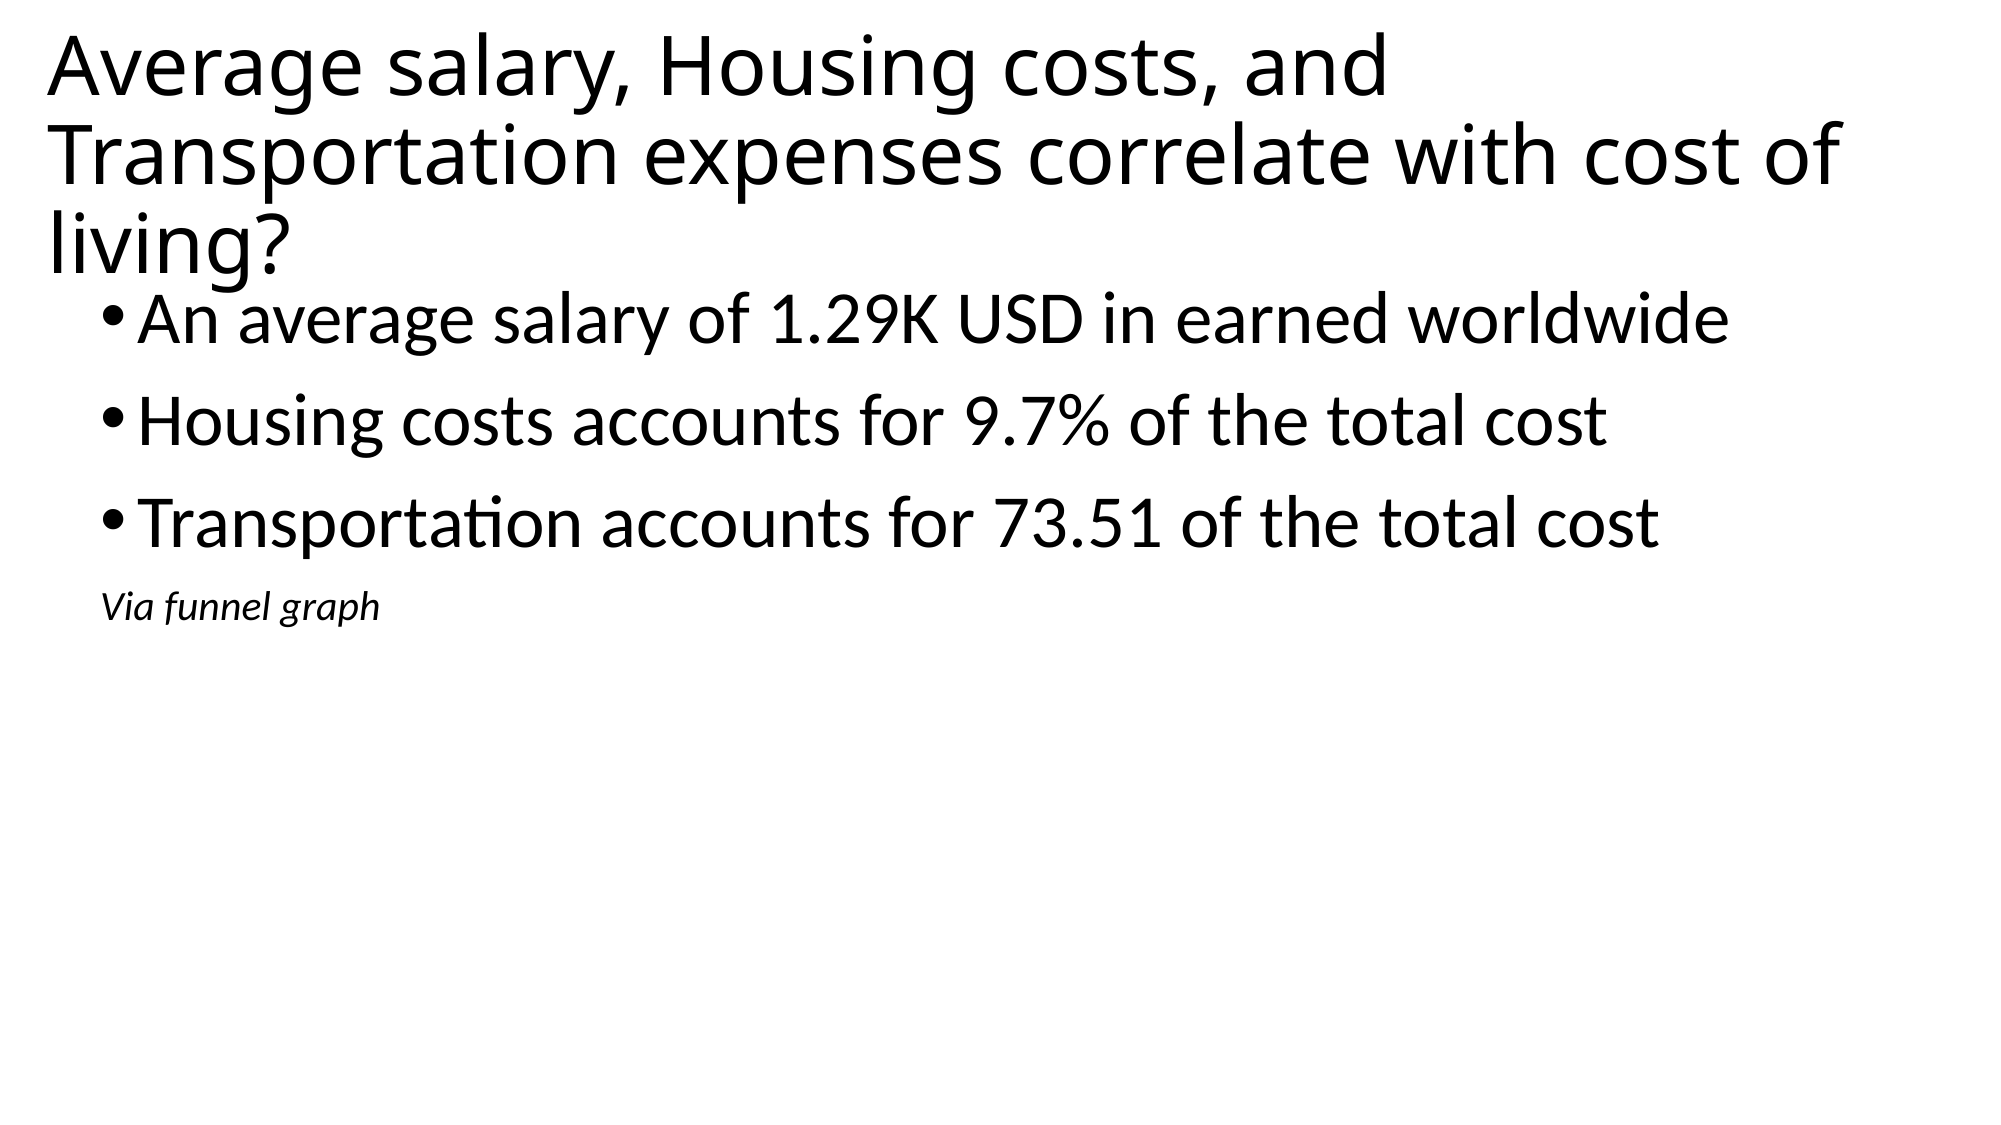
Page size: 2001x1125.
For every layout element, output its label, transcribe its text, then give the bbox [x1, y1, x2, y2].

title Average salary, Housing costs, and Transportation expenses correlate with cost of living? [32, 16, 1950, 300]
list An average salary of 1.29K USD in earned worldwide Housing costs accounts for 9.7% of the total cost Transportation accounts for 73.51 of the total cost Via funnel graph [85, 271, 1898, 1055]
